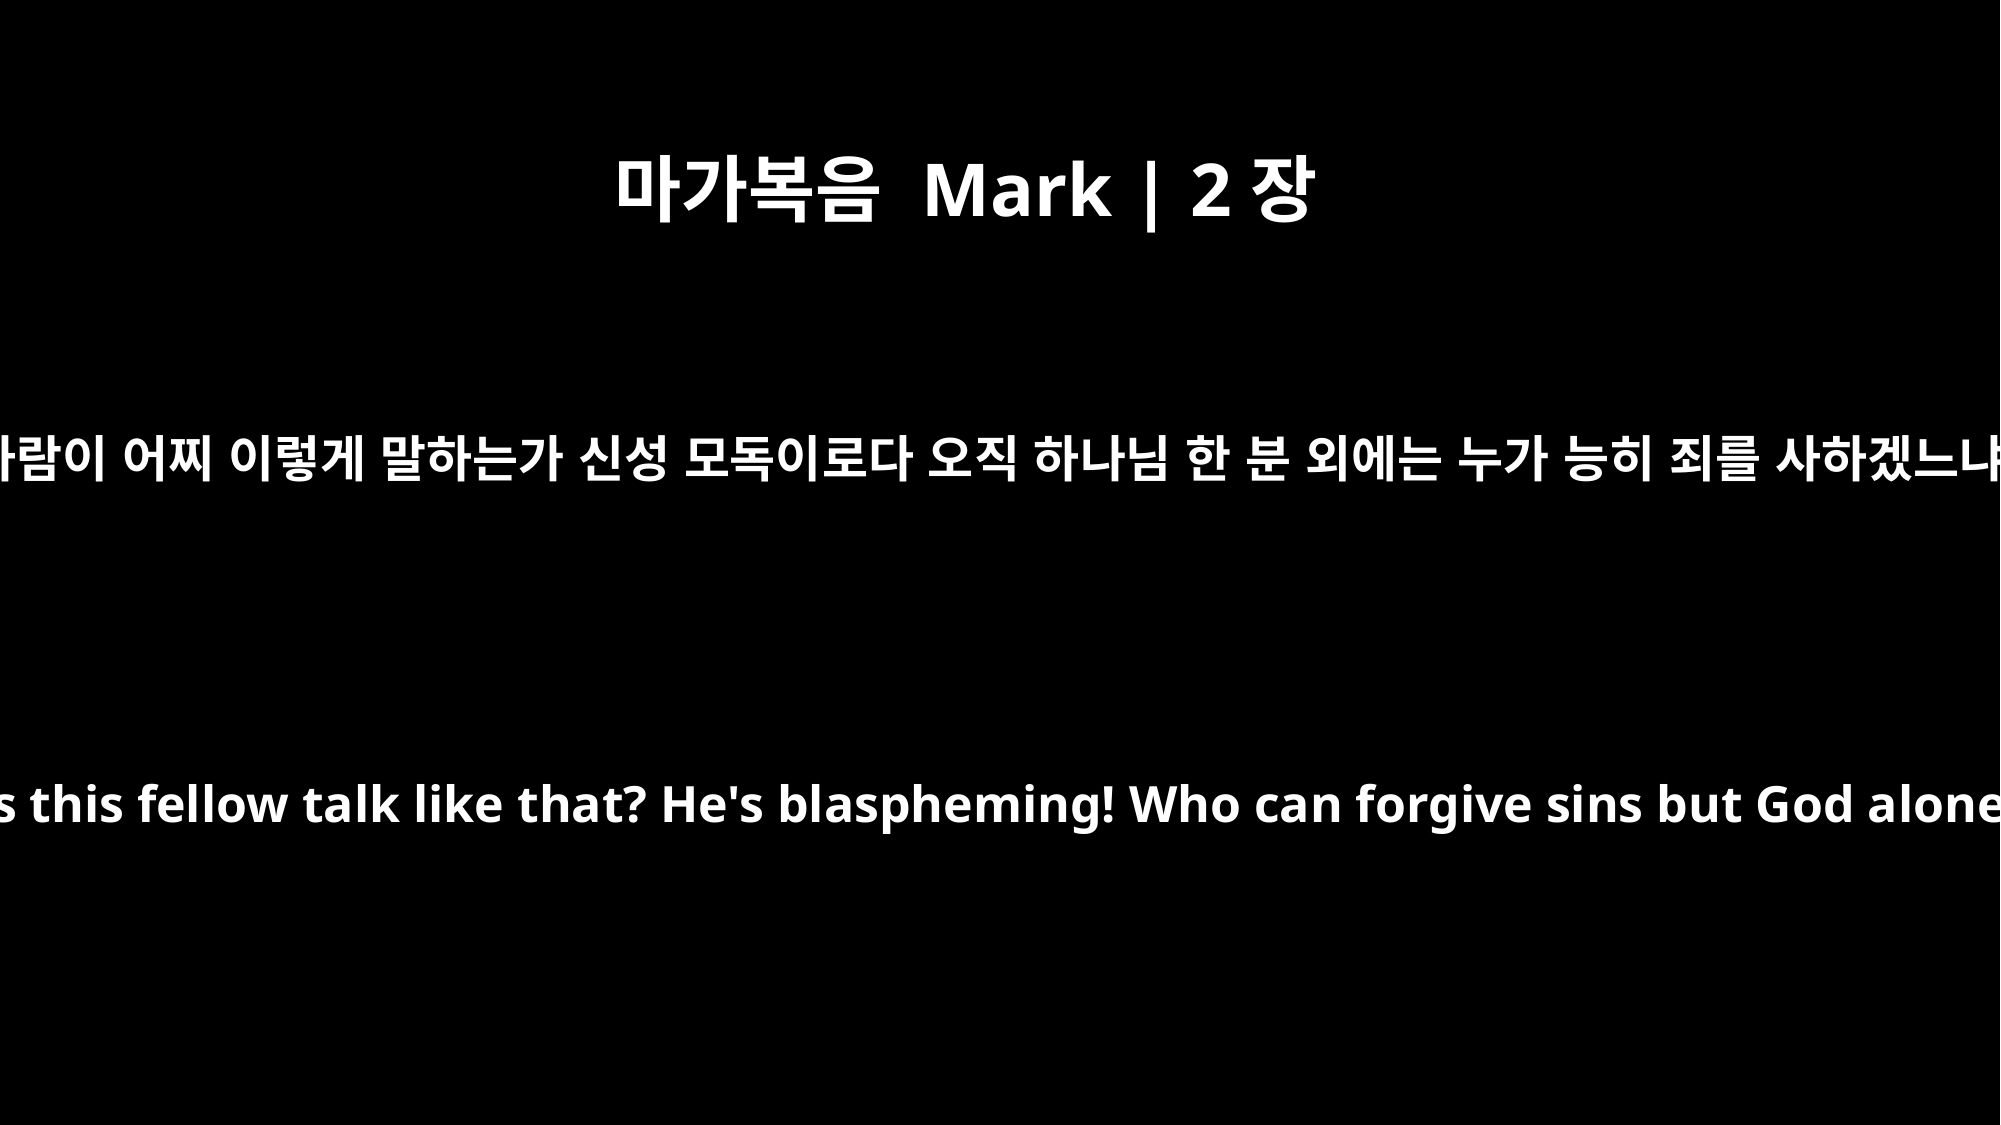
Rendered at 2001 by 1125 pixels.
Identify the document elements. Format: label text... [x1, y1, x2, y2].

text_box 7 이 사람이 어찌 이렇게 말하는가 신성 모독이로다 오직 하나님 한 분 외에는 누가 능히 죄를 사하겠느냐 [0, 359, 2000, 495]
text_box "Why does this fellow talk like that? He's blaspheming! Who can forgive sins but God alone?" [0, 764, 2000, 840]
text_box 마가복음 Mark | 2장 [599, 136, 1333, 239]
